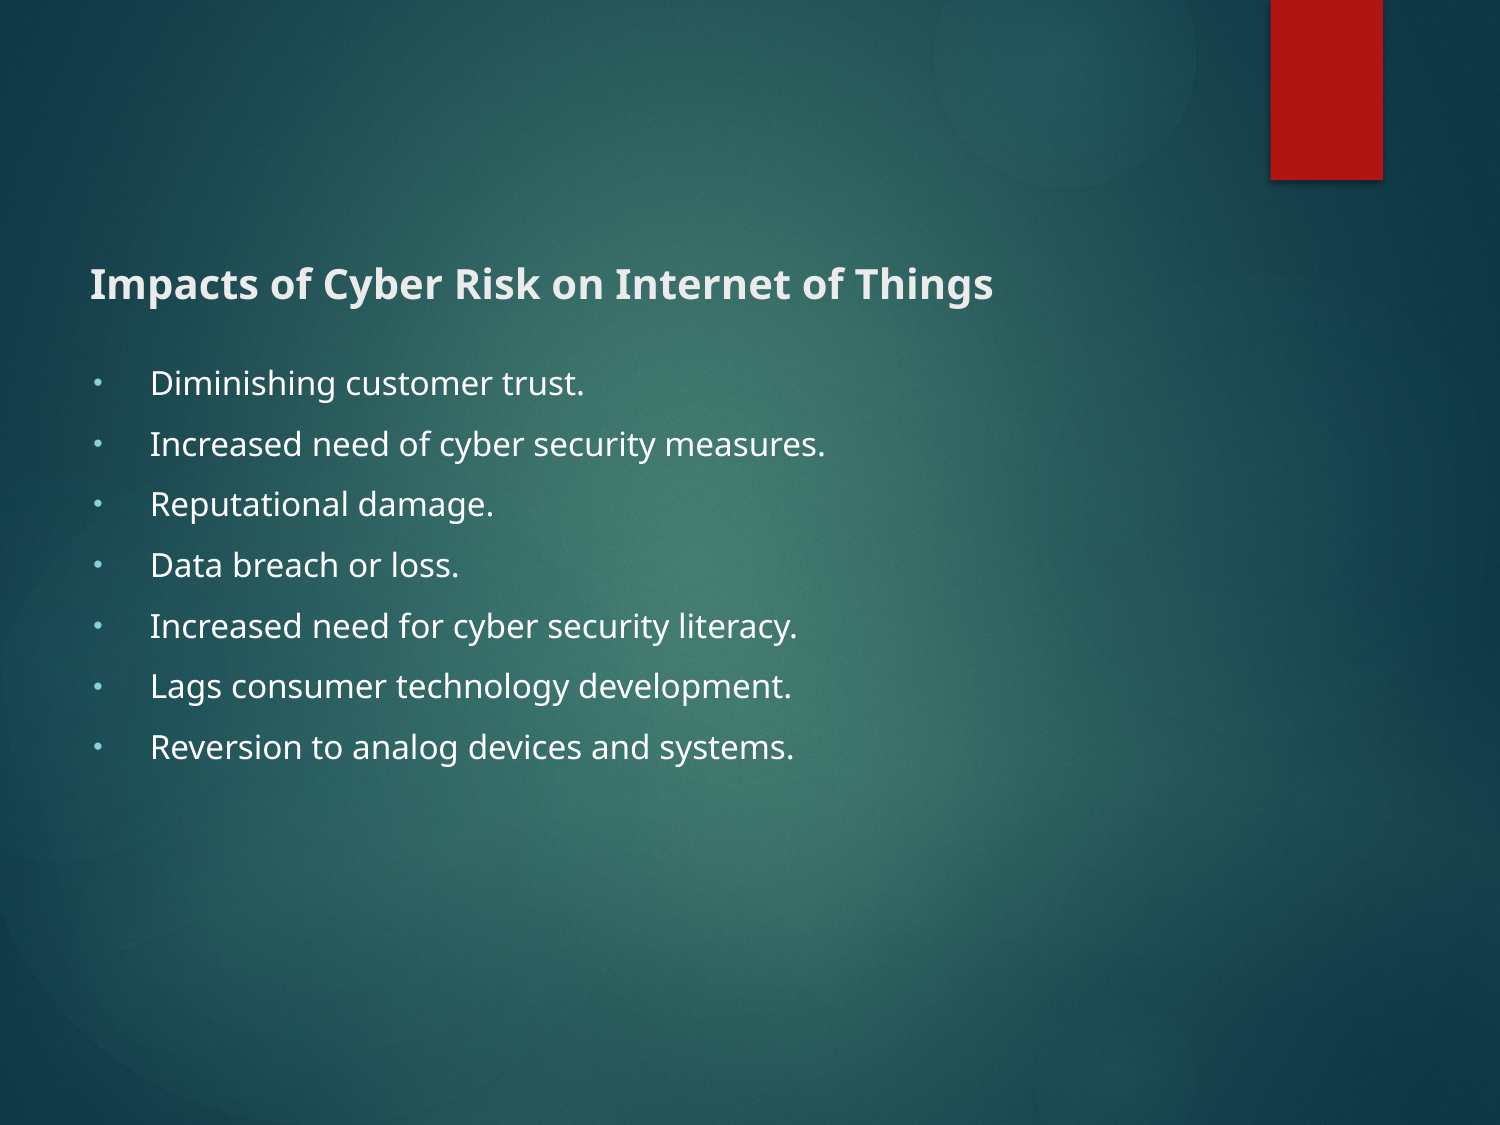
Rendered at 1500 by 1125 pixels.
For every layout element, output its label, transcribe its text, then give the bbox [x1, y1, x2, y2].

list Diminishing customer trust. Increased need of cyber security measures. Reputational damage. Data breach or loss. Increased need for cyber security literacy. Lags consumer technology development. Reversion to analog devices and systems. [78, 293, 1429, 963]
title Impacts of Cyber Risk on Internet of Things [75, 249, 1233, 480]
